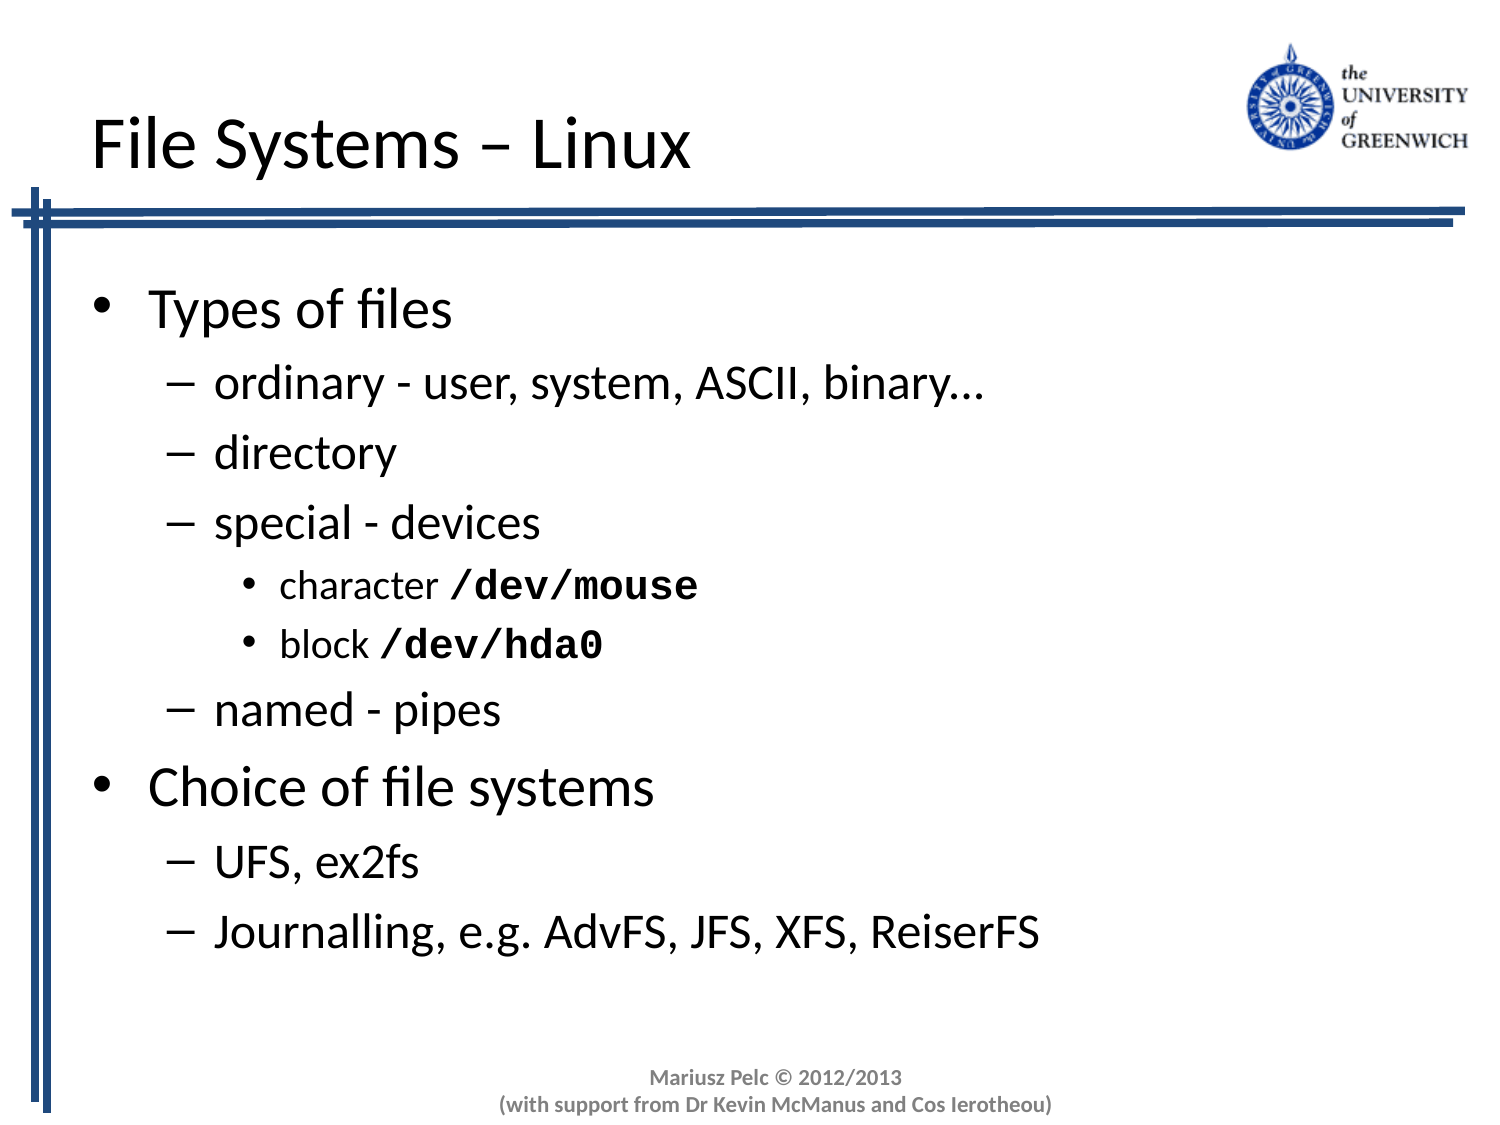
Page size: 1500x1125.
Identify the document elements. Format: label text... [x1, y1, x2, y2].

list Types of files ordinary - user, system, ASCII, binary... directory special - devices character /dev/mouse block /dev/hda0 named - pipes Choice of file systems UFS, ex2fs Journalling, e.g. AdvFS, JFS, XFS, ReiserFS [76, 262, 1467, 1005]
picture [1241, 34, 1477, 159]
text_box Mariusz Pelc © 2012/2013 (with support from Dr Kevin McManus and Cos Ierotheou) [483, 1054, 1068, 1125]
title File Systems – Linux [76, 45, 1226, 208]
